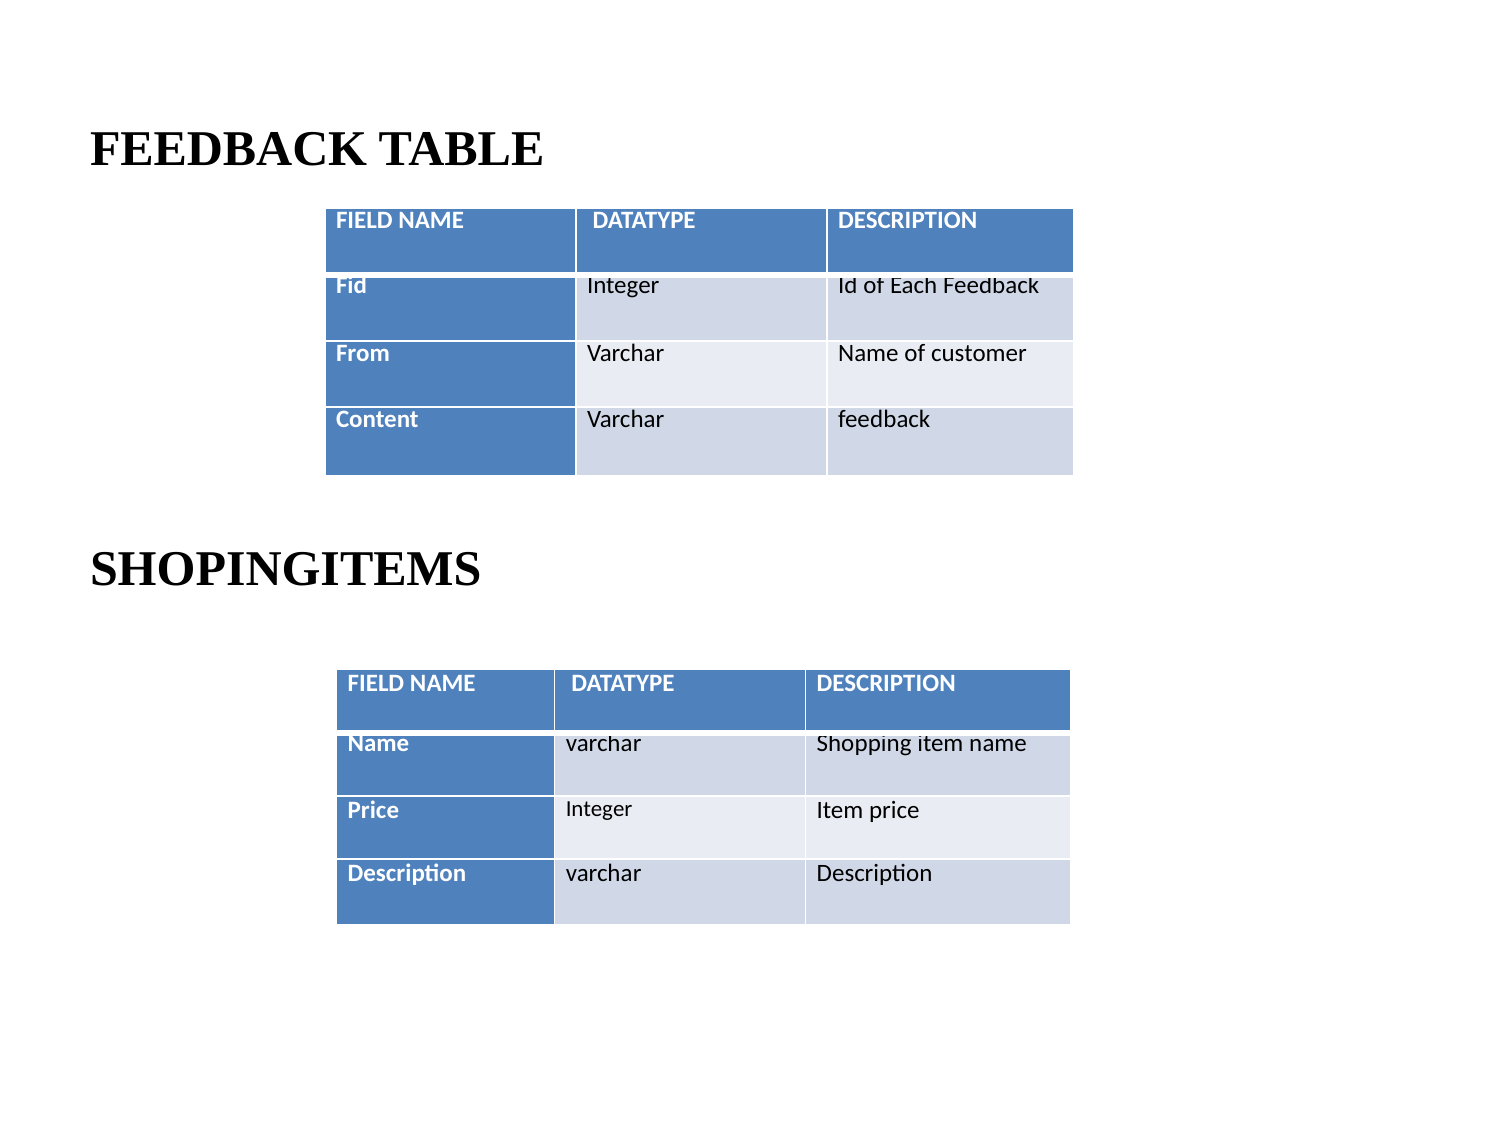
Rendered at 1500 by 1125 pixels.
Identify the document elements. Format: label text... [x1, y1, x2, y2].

table_cell Varchar [577, 342, 826, 406]
table_header FIELD NAME [326, 209, 575, 272]
list FEEDBACK TABLE SHOPINGITEMS [75, 108, 1425, 1012]
table_cell Integer [577, 278, 826, 340]
table_cell From [326, 342, 575, 406]
table_cell Shopping item name [806, 736, 1070, 795]
table_cell Fid [326, 278, 575, 340]
table_cell Name [337, 736, 554, 795]
table_cell varchar [555, 736, 805, 795]
table_header DATATYPE [577, 209, 826, 272]
table_cell Content [326, 408, 575, 475]
table_cell Description [806, 860, 1070, 924]
table_cell Price [337, 797, 554, 858]
table_cell Name of customer [828, 342, 1073, 406]
table_cell feedback [828, 408, 1073, 475]
table_header DATATYPE [555, 670, 805, 730]
table_header DESCRIPTION [828, 209, 1073, 272]
table_cell Description [337, 860, 554, 924]
table_cell varchar [555, 860, 805, 924]
table_header FIELD NAME [337, 670, 554, 730]
table_cell Item price [806, 797, 1070, 858]
table_cell Integer [555, 797, 805, 858]
table_header DESCRIPTION [806, 670, 1070, 730]
table_cell Varchar [577, 408, 826, 475]
table_cell Id of Each Feedback [828, 278, 1073, 340]
